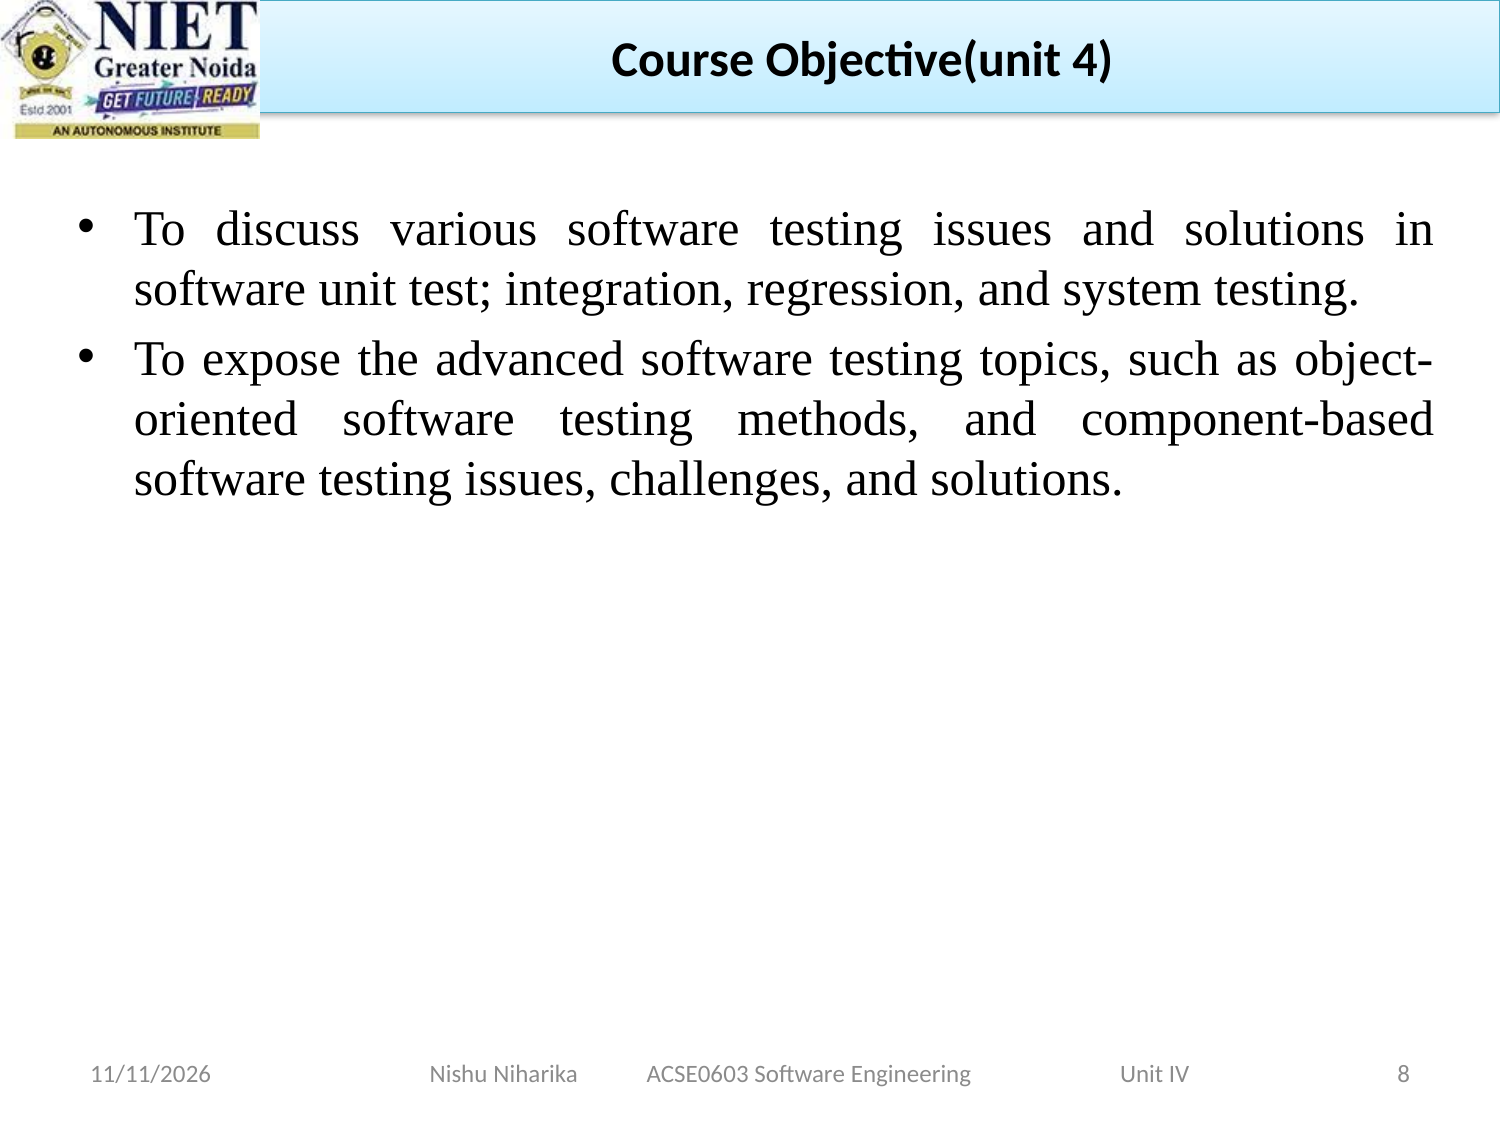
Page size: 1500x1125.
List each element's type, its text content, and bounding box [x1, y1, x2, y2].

list To discuss various software testing issues and solutions in software unit test; integration, regression, and system testing. To expose the advanced software testing topics, such as object-oriented software testing methods, and component-based software testing issues, challenges, and solutions. [62, 187, 1450, 963]
footer Nishu Niharika ACSE0603 Software Engineering Unit IV [412, 1042, 1238, 1103]
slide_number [75, 1042, 412, 1103]
text_box Course Objective(unit 4) [260, 0, 1500, 113]
picture [0, 0, 260, 140]
slide_number 8 [1238, 1042, 1425, 1103]
